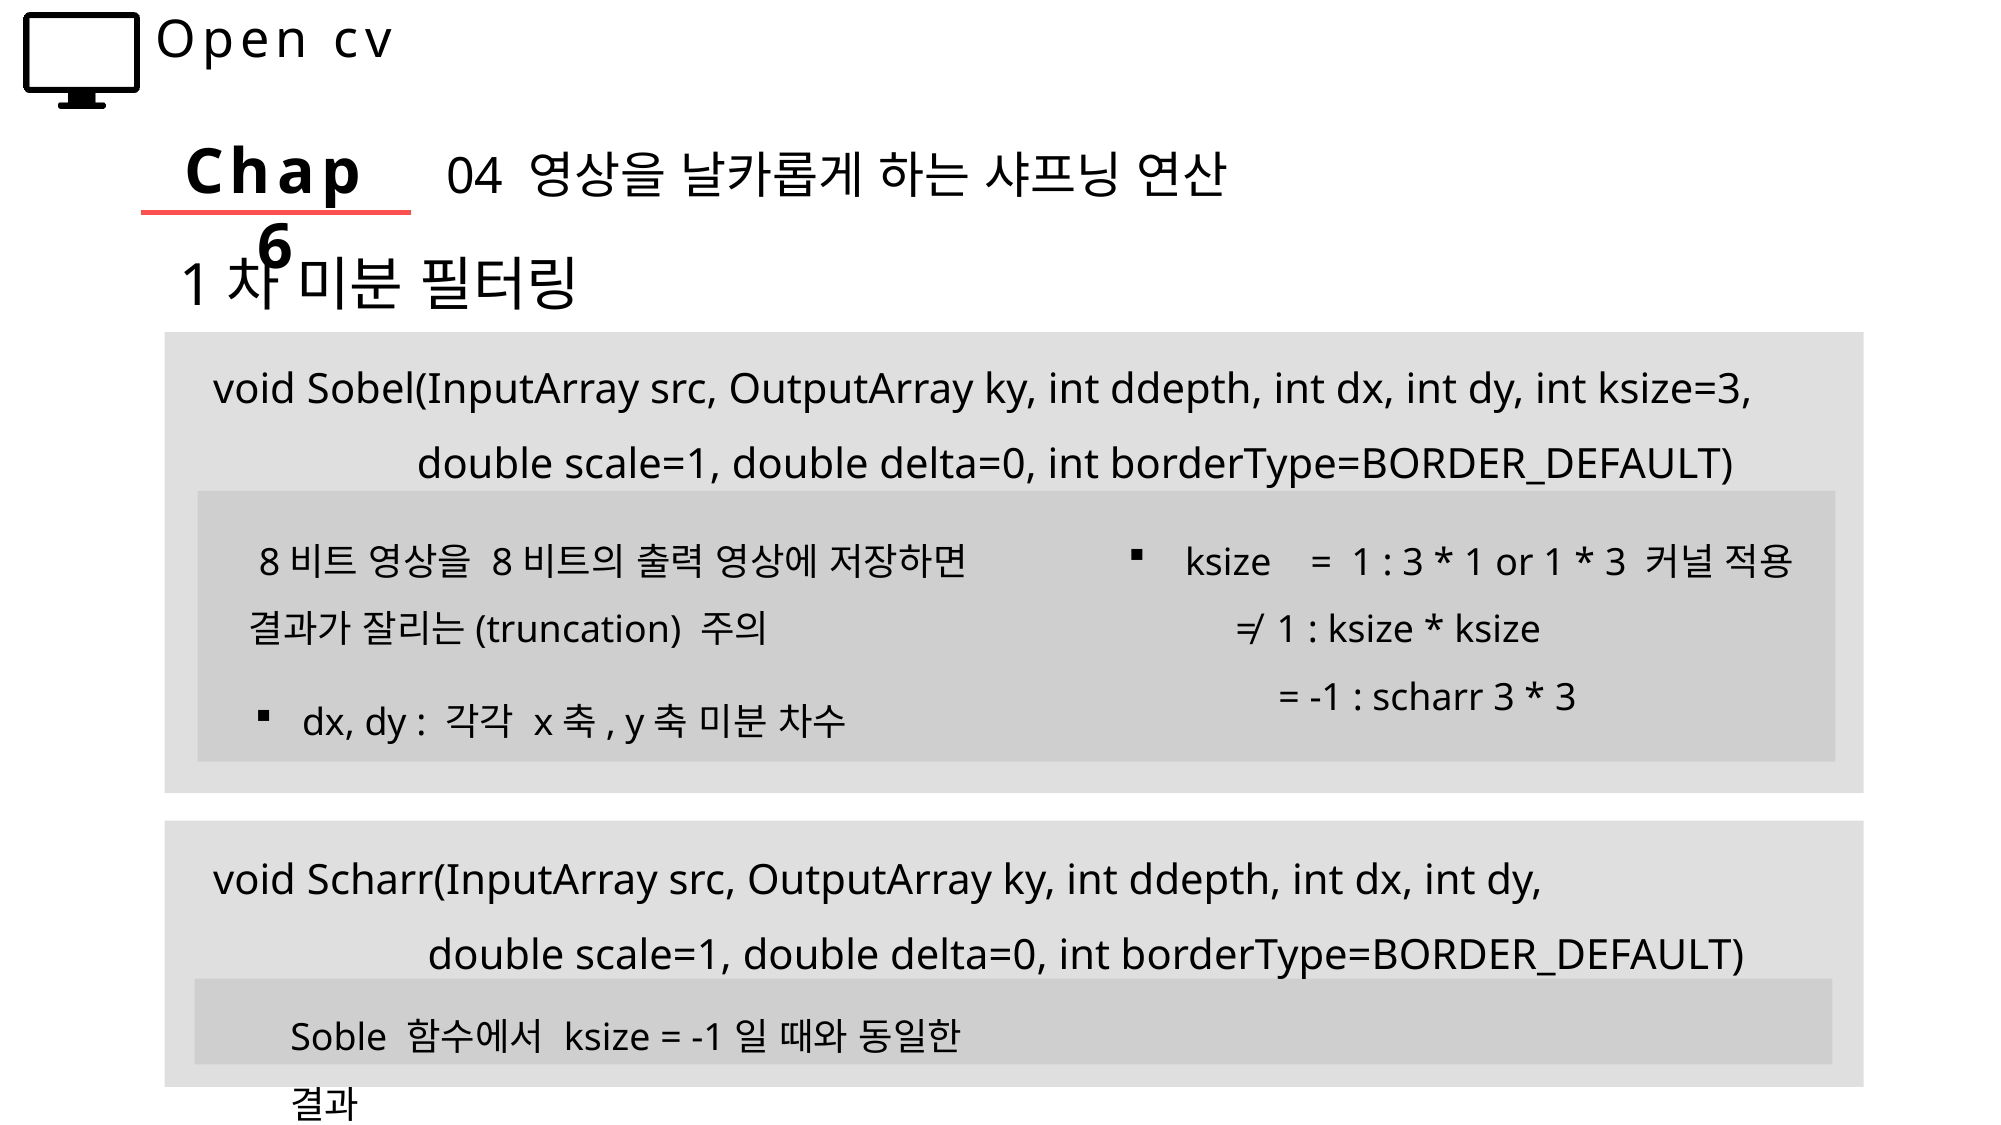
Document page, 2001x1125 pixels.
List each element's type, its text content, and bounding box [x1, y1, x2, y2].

text_box dx, dy : 각각 x축, y축 미분 차수 [240, 668, 977, 751]
text_box Soble 함수에서 ksize = -1일 때와 동일한 결과 [275, 986, 1040, 1125]
text_box Open cv [140, 0, 411, 72]
text_box [164, 332, 1864, 794]
text_box 1차 미분 필터링 [164, 239, 805, 325]
text_box 04 영상을 날카롭게 하는 샤프닝 연산 [431, 135, 1864, 211]
picture [23, 1, 140, 119]
text_box Chap 6 [140, 123, 411, 211]
text_box void Sobel(InputArray src, OutputArray ky, int ddepth, int dx, int dy, int ksize=3, double scale=1, double delta=0, int borderType=BORDER_DEFAULT) [198, 329, 1802, 490]
text_box [164, 820, 275, 1087]
text_box [197, 490, 1836, 762]
text_box void Scharr(InputArray src, OutputArray ky, int ddepth, int dx, int dy, double scale=1, double delta=0, int borderType=BORDER_DEFAULT) [198, 820, 1802, 986]
text_box 8비트 영상을 8비트의 출력 영상에 저장하면 결과가 잘리는(truncation) 주의 [234, 507, 1071, 658]
text_box ksize = 1 : 3 * 1 or 1 * 3 커널 적용 ≠ 1 : ksize * ksize = -1 : scharr 3 * 3 [1113, 507, 1820, 725]
text_box [1040, 820, 1864, 1087]
